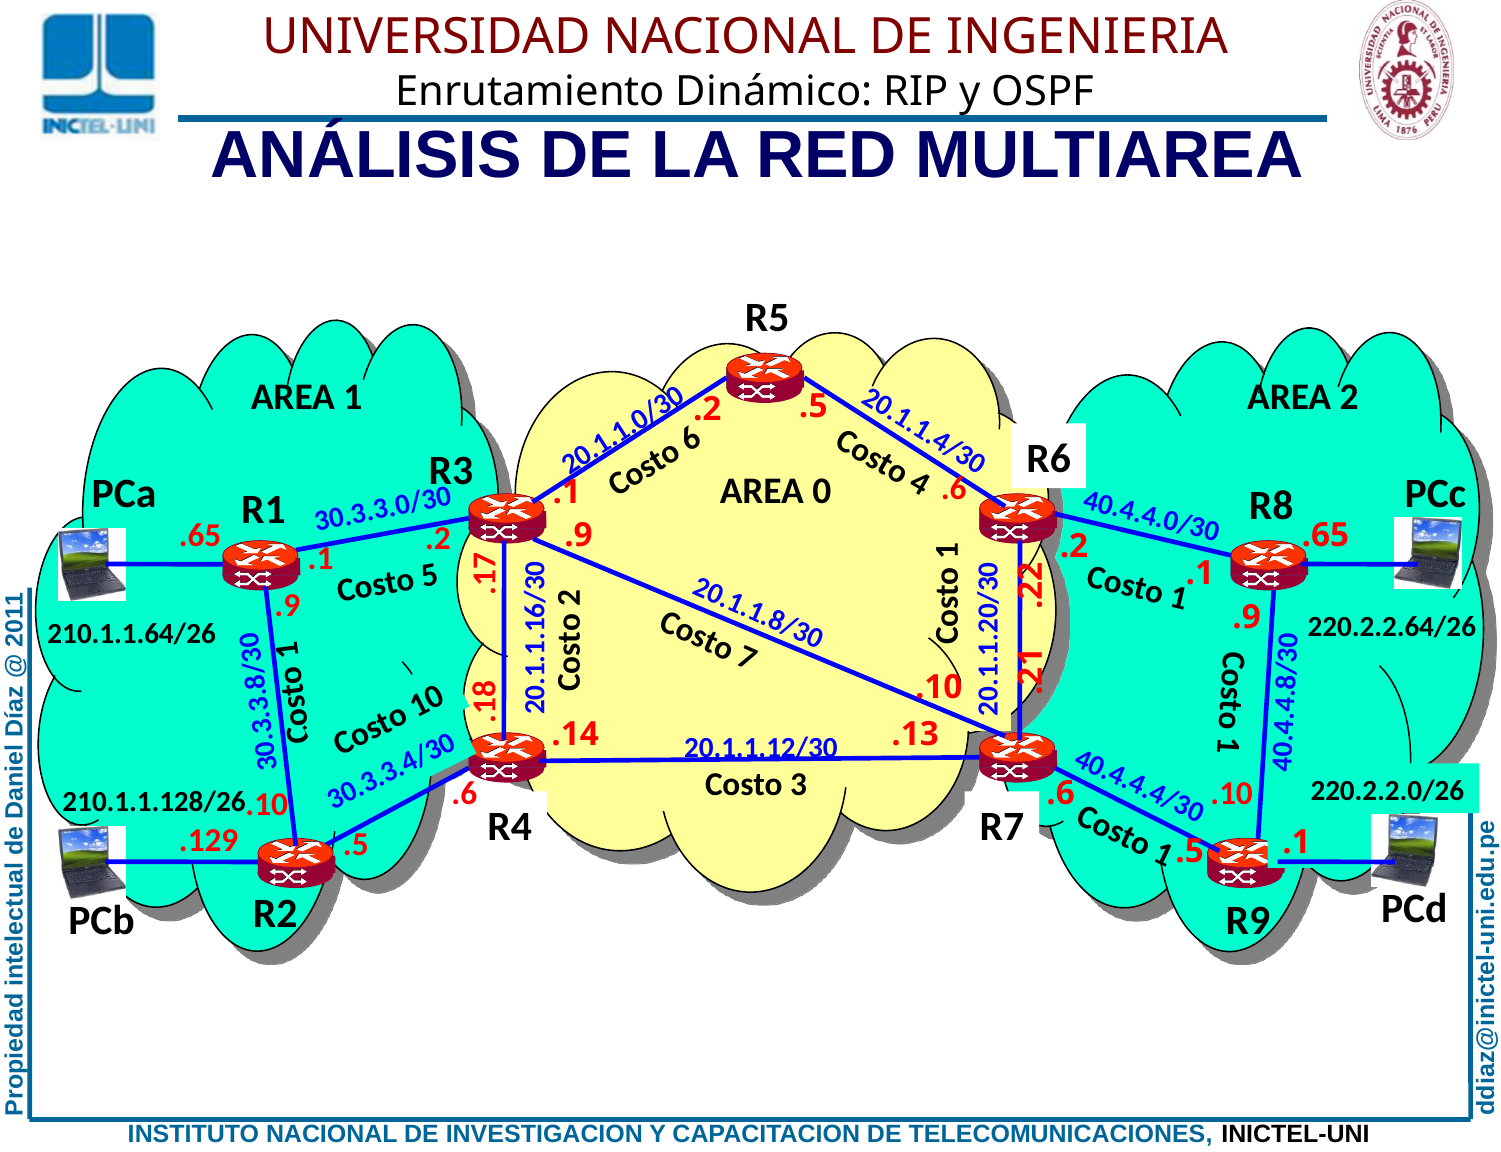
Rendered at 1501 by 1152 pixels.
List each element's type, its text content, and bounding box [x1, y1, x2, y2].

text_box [35, 282, 1489, 952]
picture [1320, 115, 1327, 122]
picture [178, 115, 195, 122]
text_box ANÁLISIS DE LA RED MULTIAREA [195, 103, 1320, 199]
picture [1359, 0, 1454, 140]
picture [40, 12, 160, 141]
